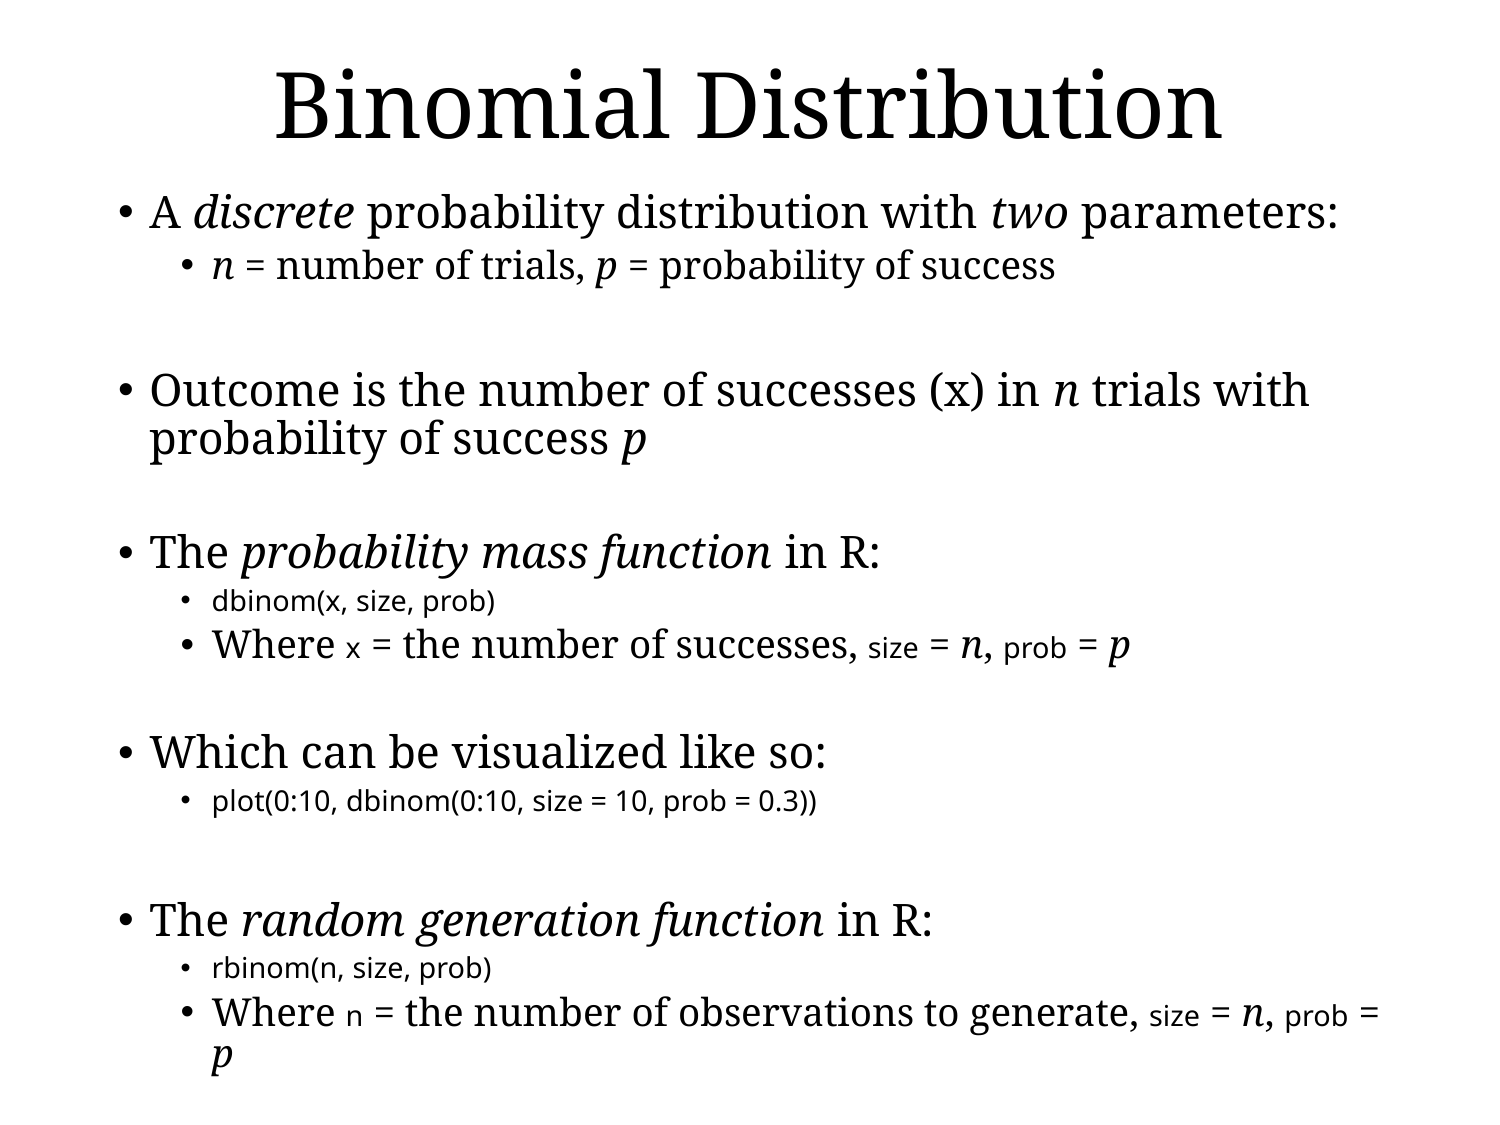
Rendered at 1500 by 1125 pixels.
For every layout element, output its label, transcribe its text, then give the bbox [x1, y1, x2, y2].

list A discrete probability distribution with two parameters: n = number of trials, p = probability of success Outcome is the number of successes (x) in n trials with probability of success p The probability mass function in R: dbinom(x, size, prob) Where x = the number of successes, size = n, prob = p Which can be visualized like so: plot(0:10, dbinom(0:10, size = 10, prob = 0.3)) The random generation function in R: rbinom(n, size, prob) Where n = the number of observations to generate, size = n, prob = p [103, 182, 1397, 1091]
title Binomial Distribution [103, 0, 1397, 182]
